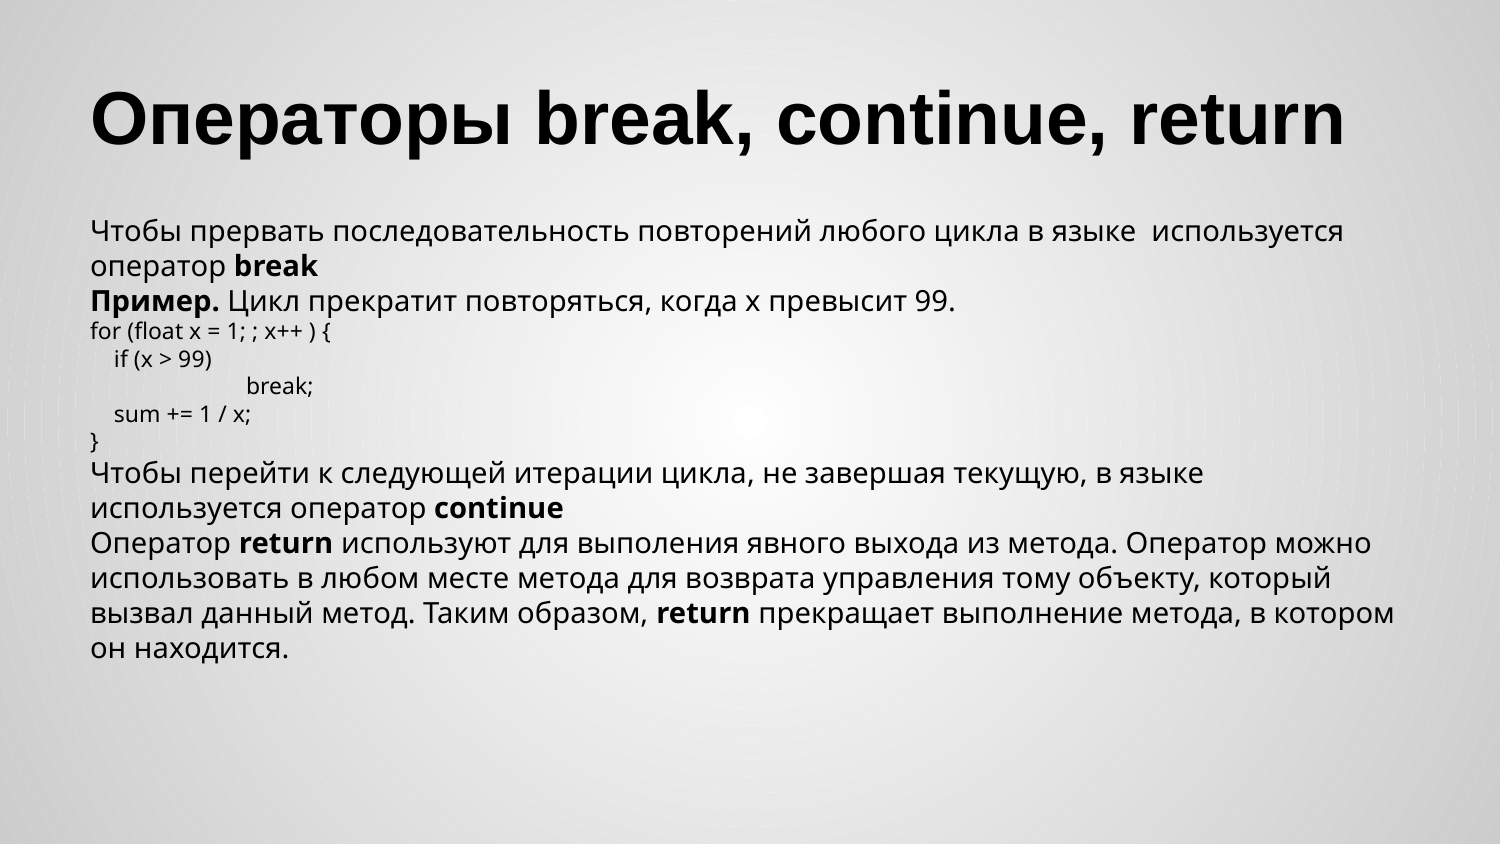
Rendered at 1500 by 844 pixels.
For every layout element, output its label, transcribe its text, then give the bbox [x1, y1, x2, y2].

list Чтобы прервать последовательность повторений любого цикла в языке используется оператор break Пример. Цикл прекратит повторяться, когда x превысит 99. for (float x = 1; ; x++ ) { if (x > 99) break; sum += 1 / x; } Чтобы перейти к следующей итерации цикла, не завершая текущую, в языке используется оператор continue Оператор return используют для выполения явного выхода из метода. Оператор можно использовать в любом месте метода для возврата управления тому объекту, который вызвал данный метод. Таким образом, return прекращает выполнение метода, в котором он находится. [75, 196, 1425, 808]
title Операторы break, continue, return [75, 33, 1425, 175]
